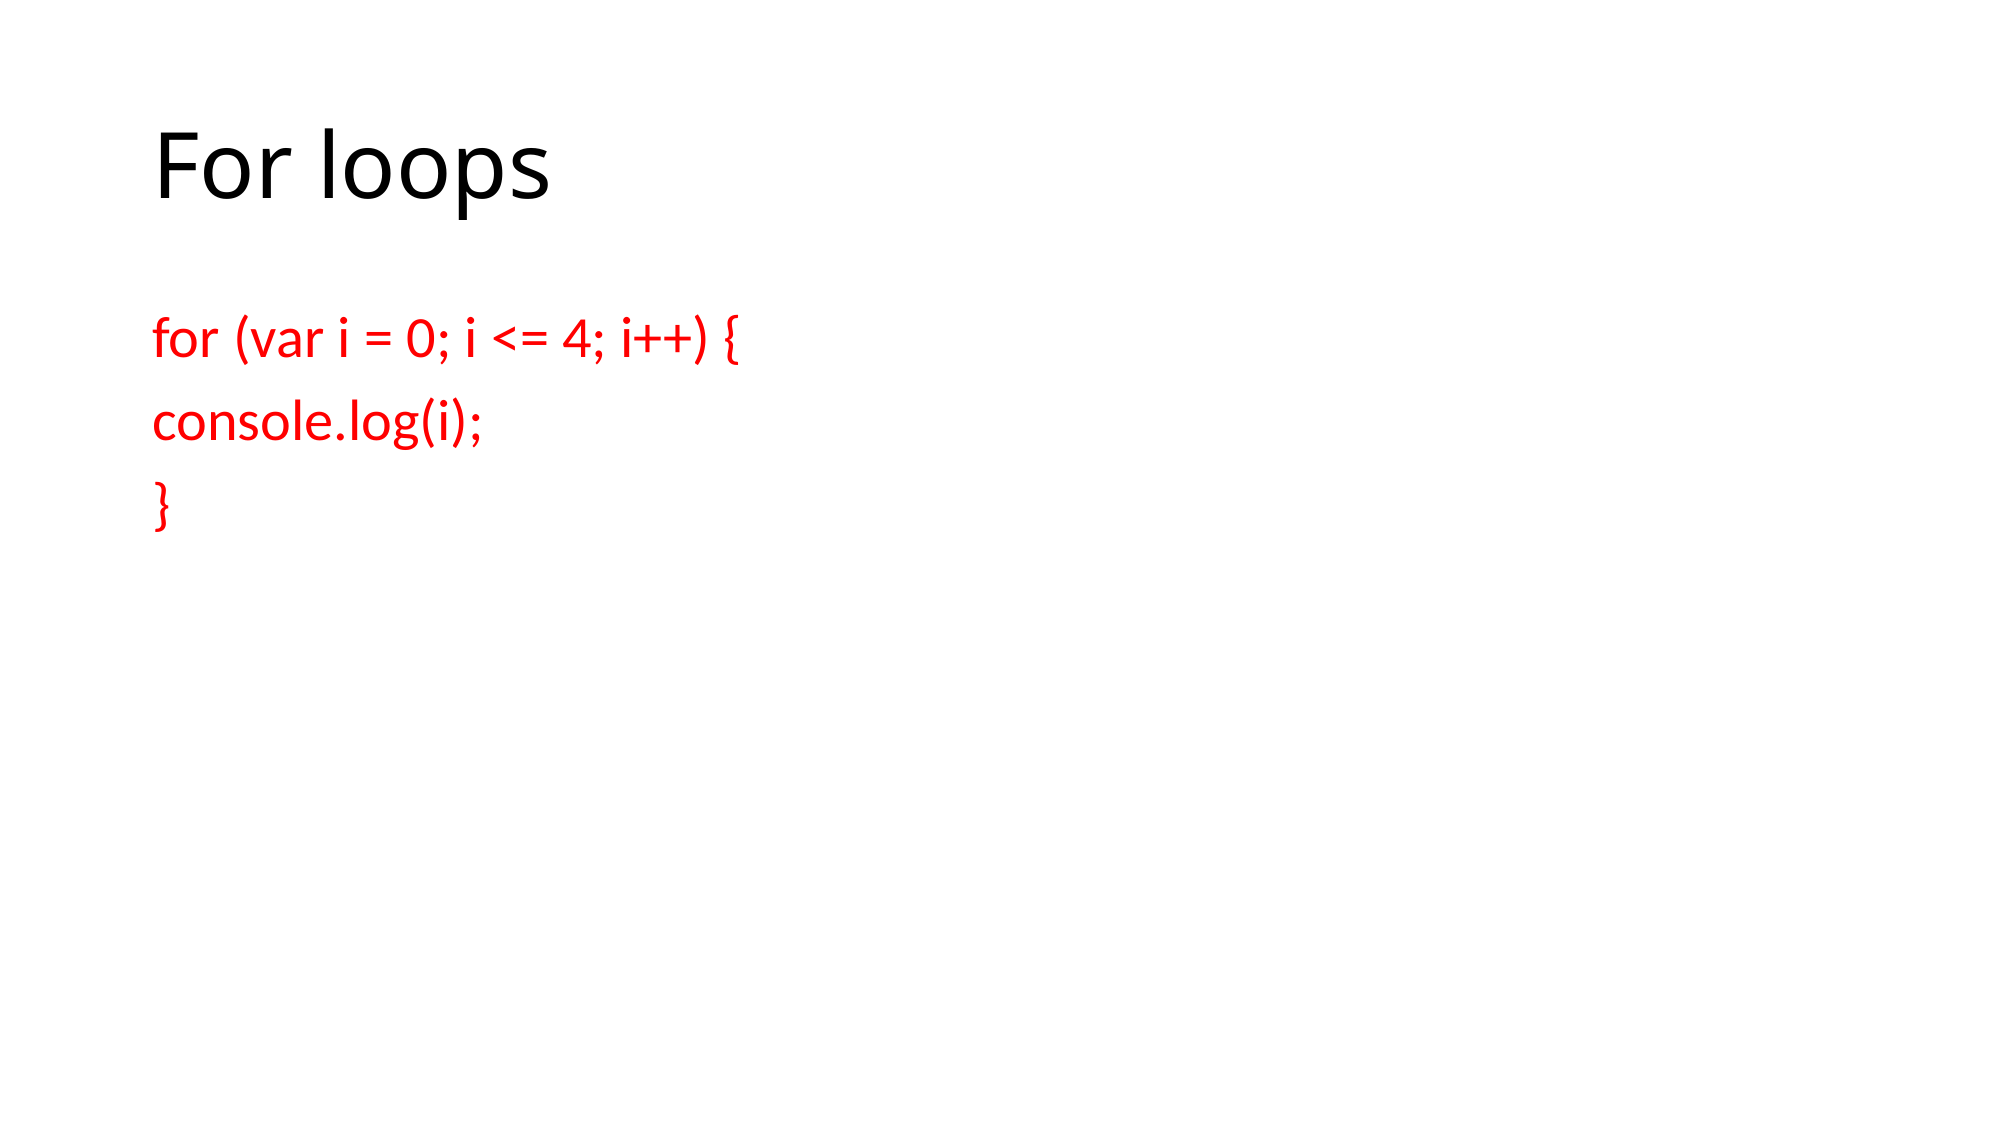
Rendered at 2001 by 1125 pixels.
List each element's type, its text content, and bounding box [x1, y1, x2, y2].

list for (var i = 0; i <= 4; i++) { console.log(i); } [137, 299, 1863, 1014]
title For loops [137, 59, 1863, 278]
